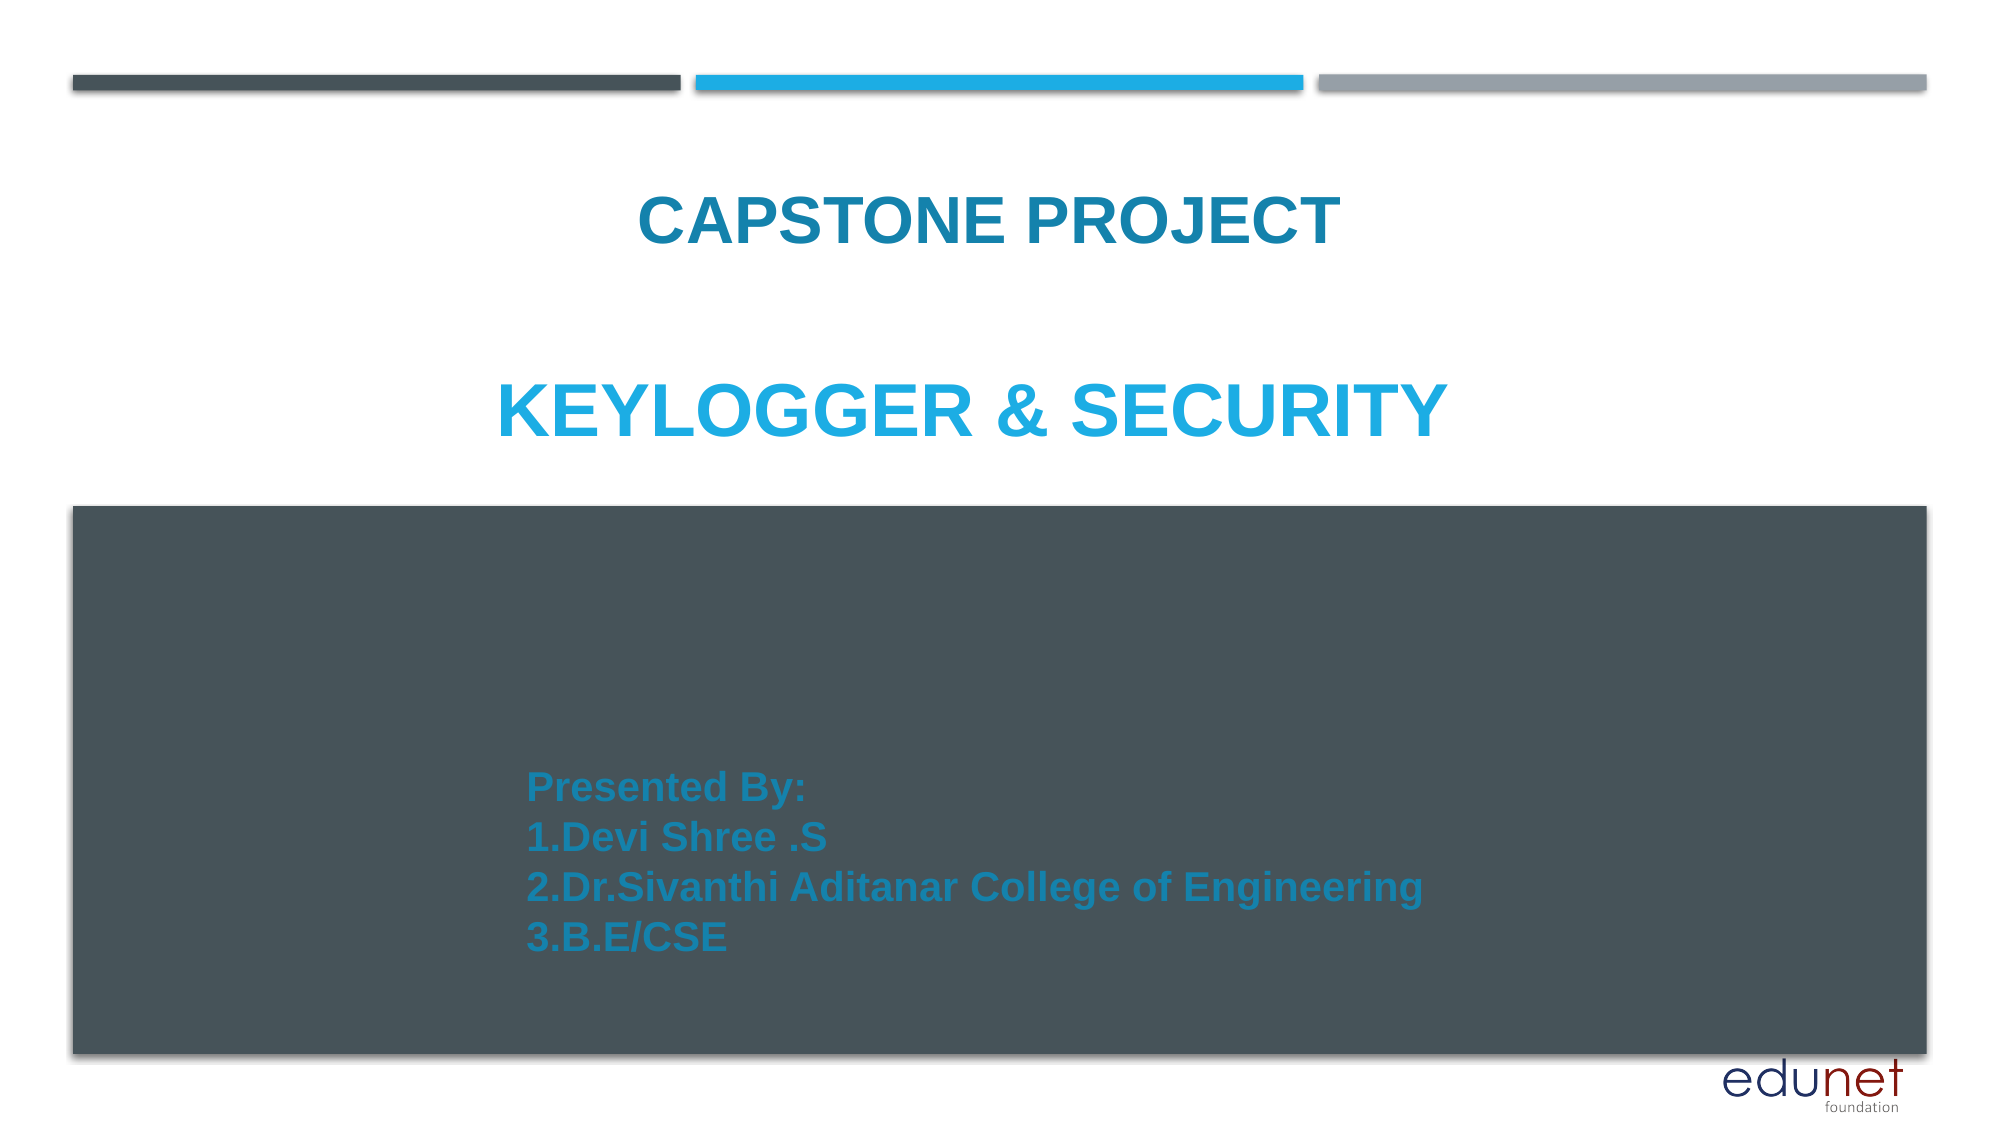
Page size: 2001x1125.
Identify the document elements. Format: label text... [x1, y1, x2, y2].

text_box Presented By: 1.Devi Shree .S 2.Dr.Sivanthi Aditanar College of Engineering 3.B.E/CSE [511, 752, 1821, 968]
text_box CAPSTONE PROJECT [0, 169, 2000, 265]
picture [1719, 1056, 1905, 1116]
title KEYLOGGER & security [222, 298, 1723, 460]
